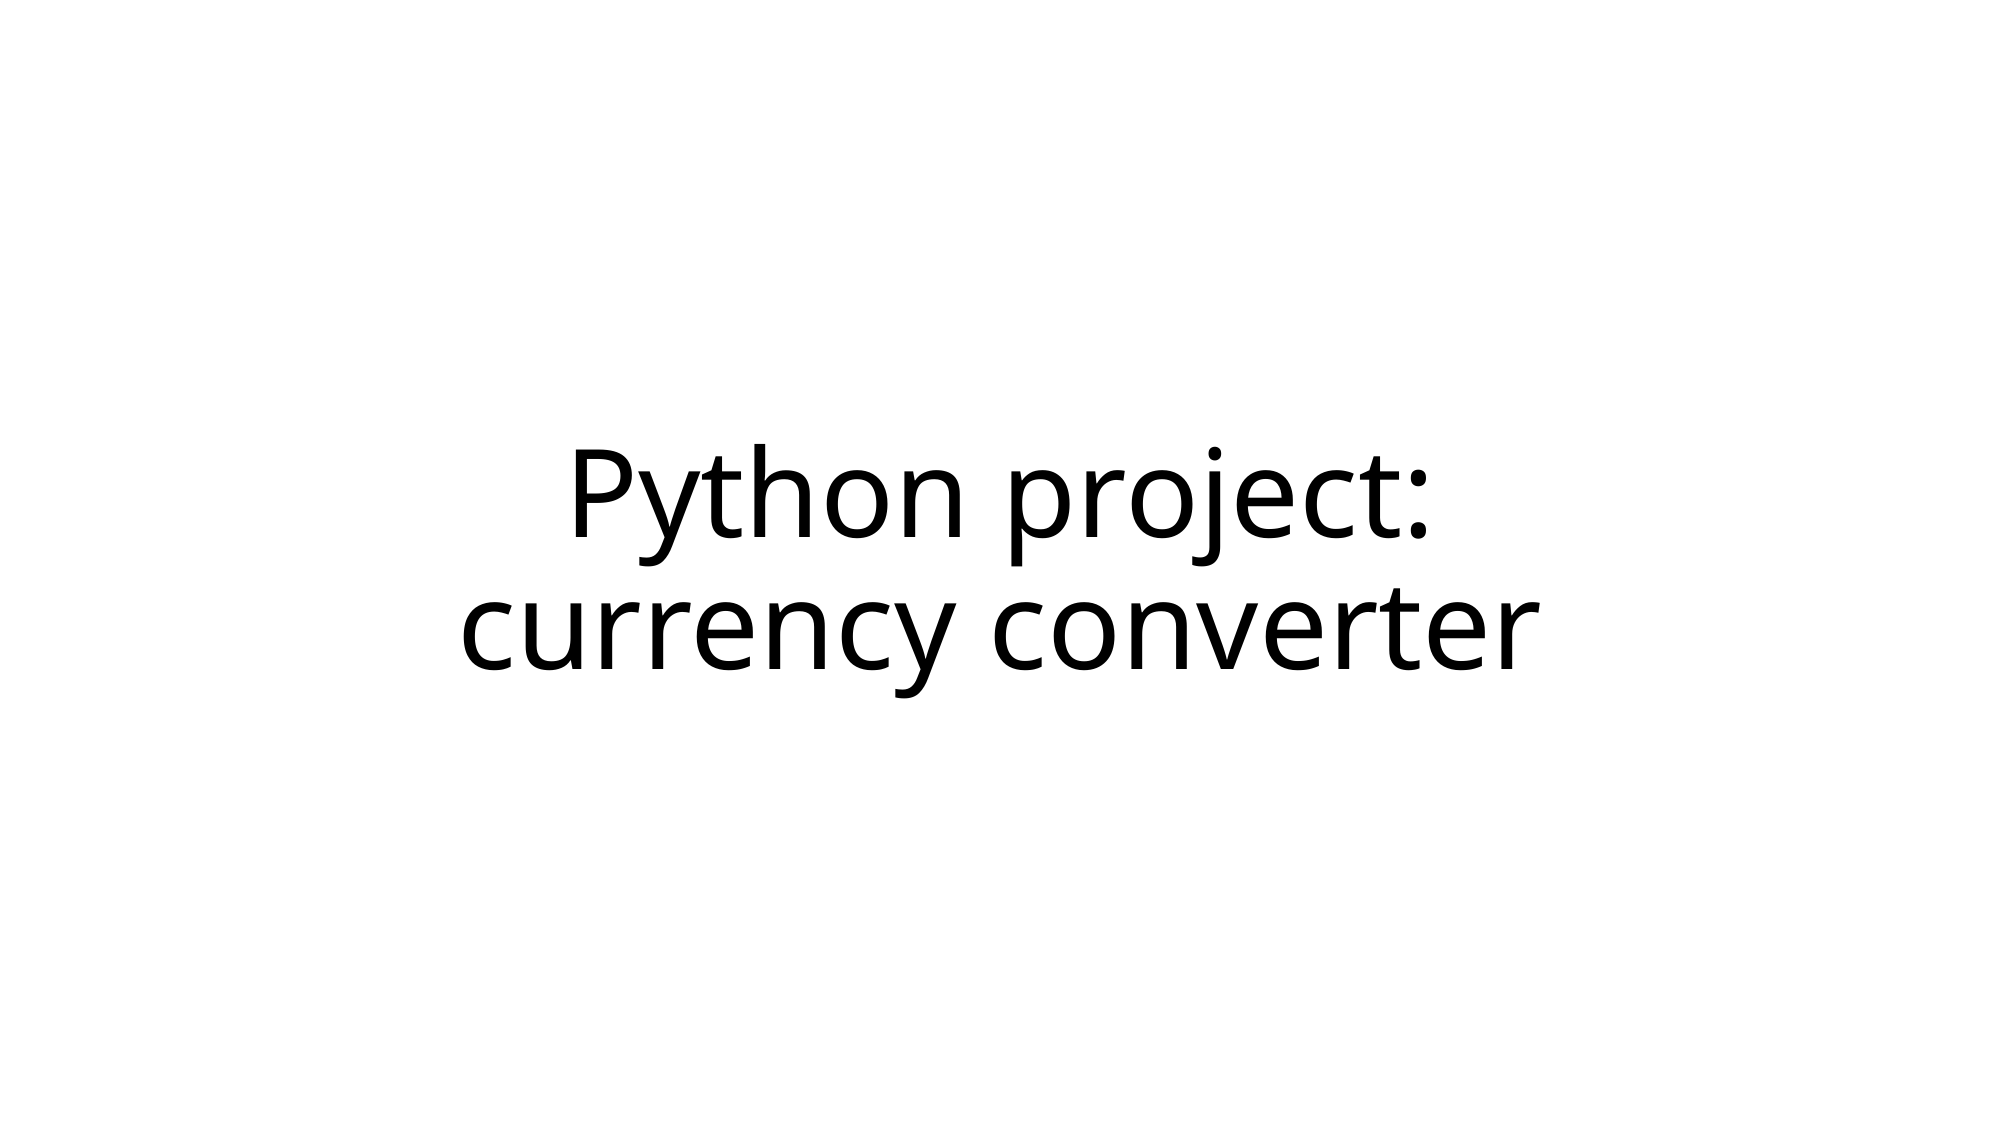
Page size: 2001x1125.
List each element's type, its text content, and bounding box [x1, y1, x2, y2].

title Python project: currency converter [249, 421, 1750, 704]
